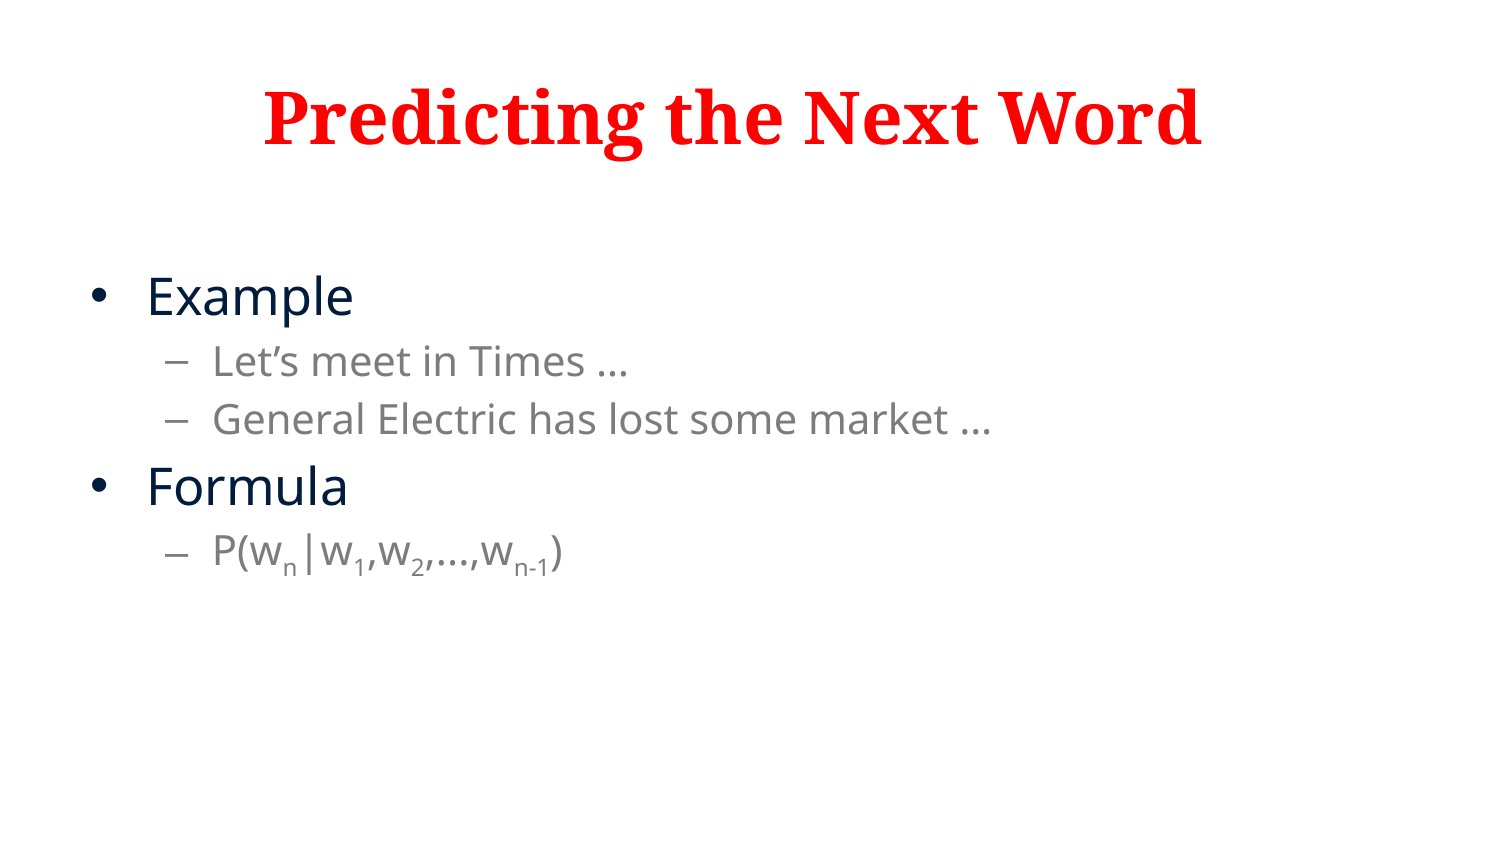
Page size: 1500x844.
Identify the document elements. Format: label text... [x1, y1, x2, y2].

list Example Let’s meet in Times … General Electric has lost some market … Formula P(wn|w1,w2,...,wn-1) [75, 256, 1425, 700]
title Predicting the Next Word [41, 64, 1425, 180]
